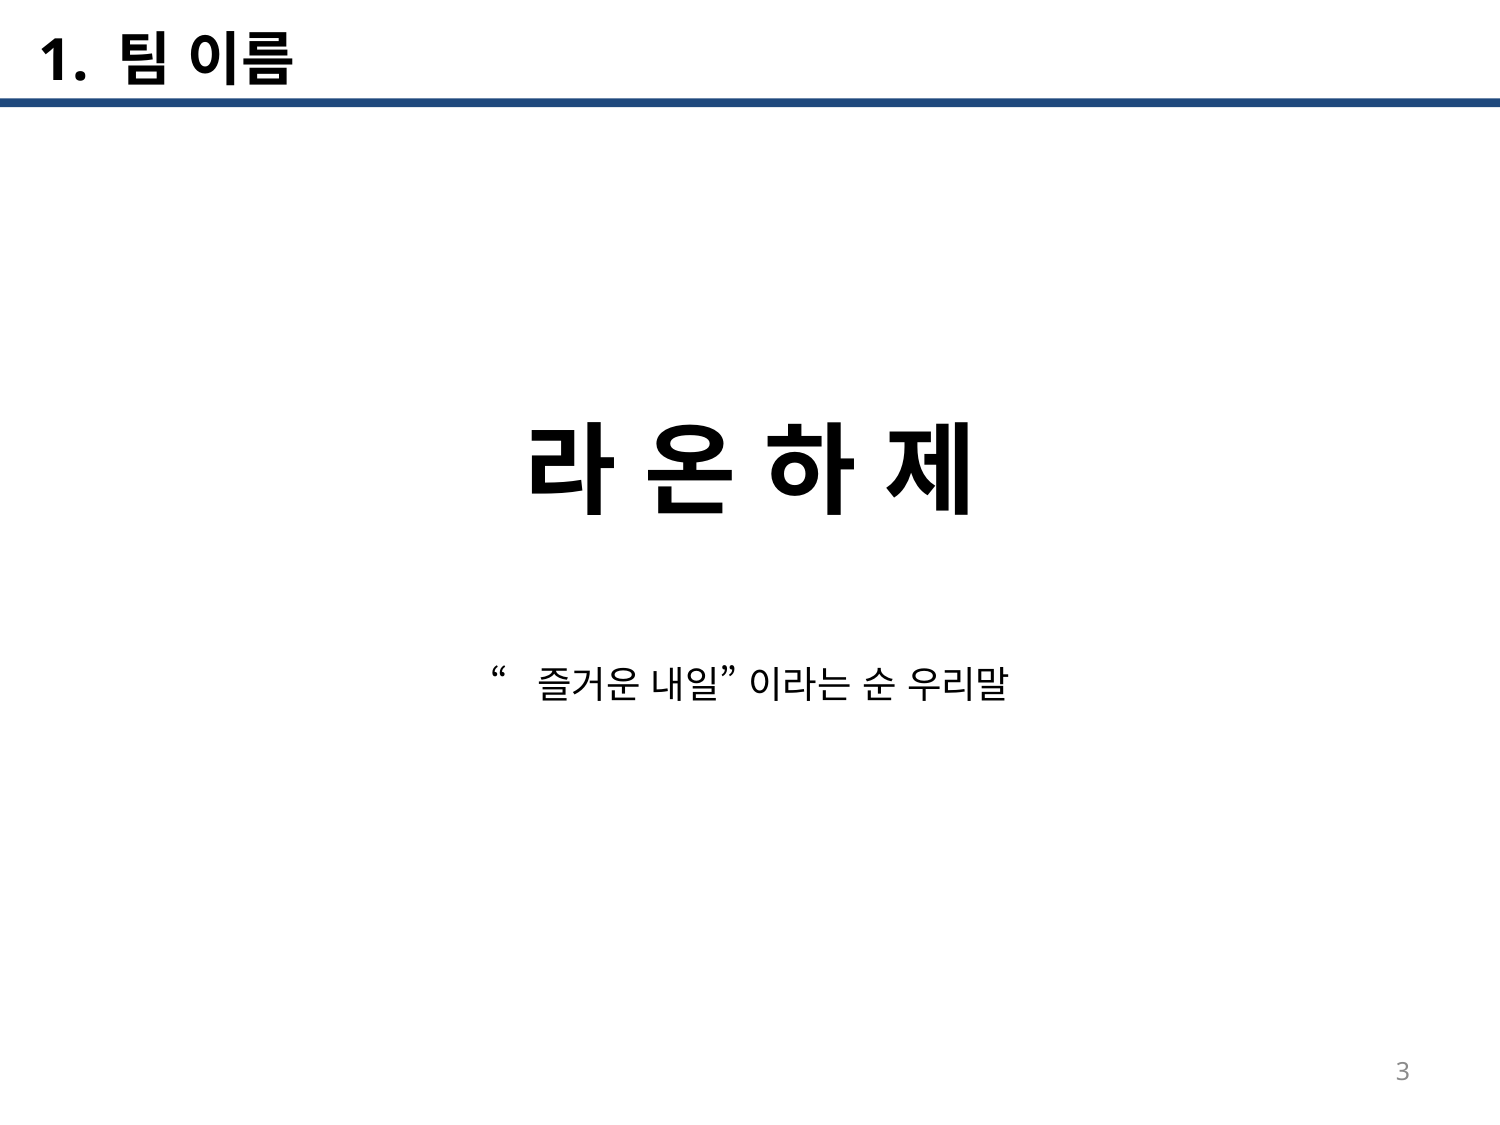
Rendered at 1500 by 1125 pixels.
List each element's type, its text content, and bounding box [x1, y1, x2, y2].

slide_number 3 [1074, 1042, 1425, 1103]
text_box “즐거운 내일” 이라는 순 우리말 [413, 653, 1088, 714]
text_box 라 온 하 제 [449, 399, 1052, 535]
text_box 1. 팀 이름 [24, 14, 680, 99]
text_box [0, 96, 1500, 109]
